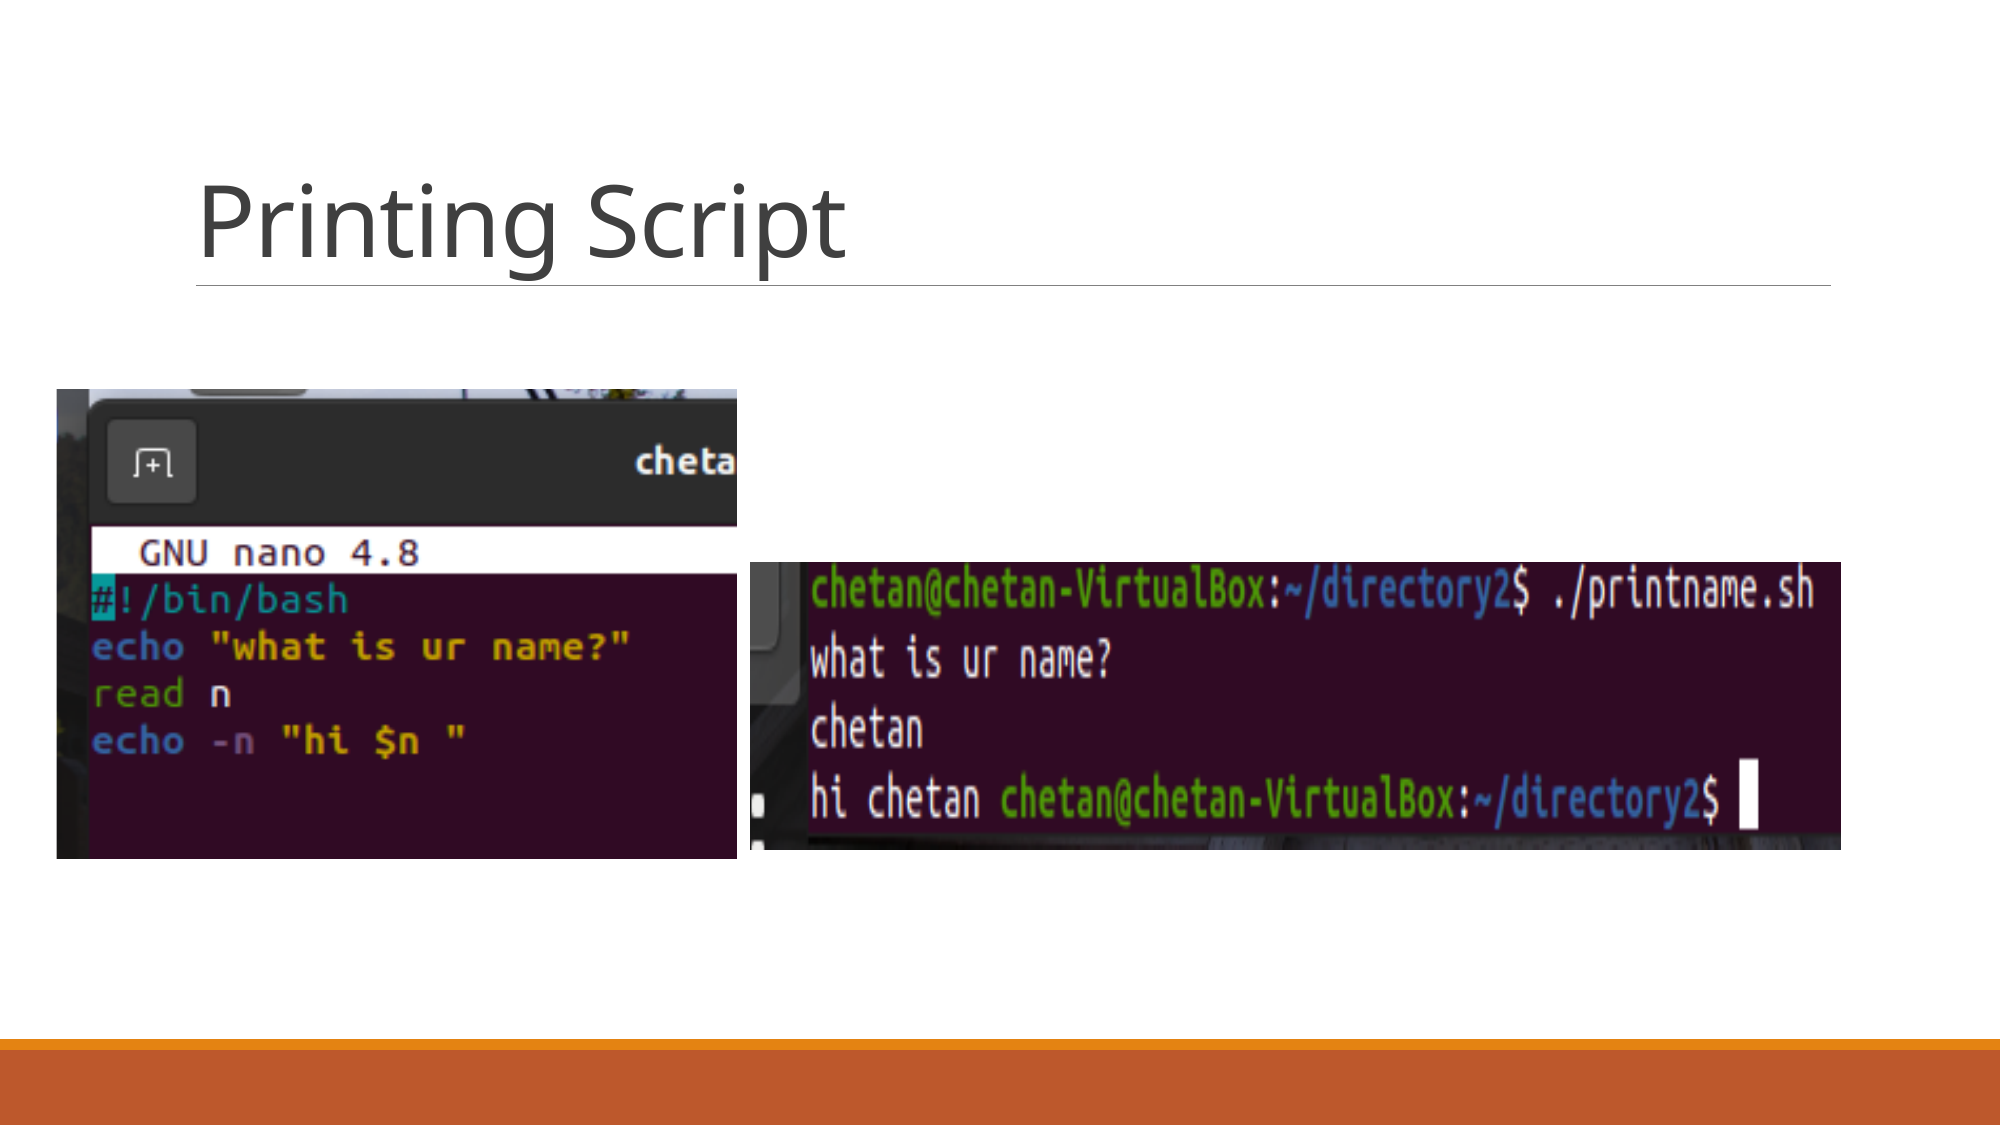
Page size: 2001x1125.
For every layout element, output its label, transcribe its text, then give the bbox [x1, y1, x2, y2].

picture [749, 561, 1842, 850]
picture [56, 388, 738, 860]
title Printing Script [180, 47, 1830, 285]
